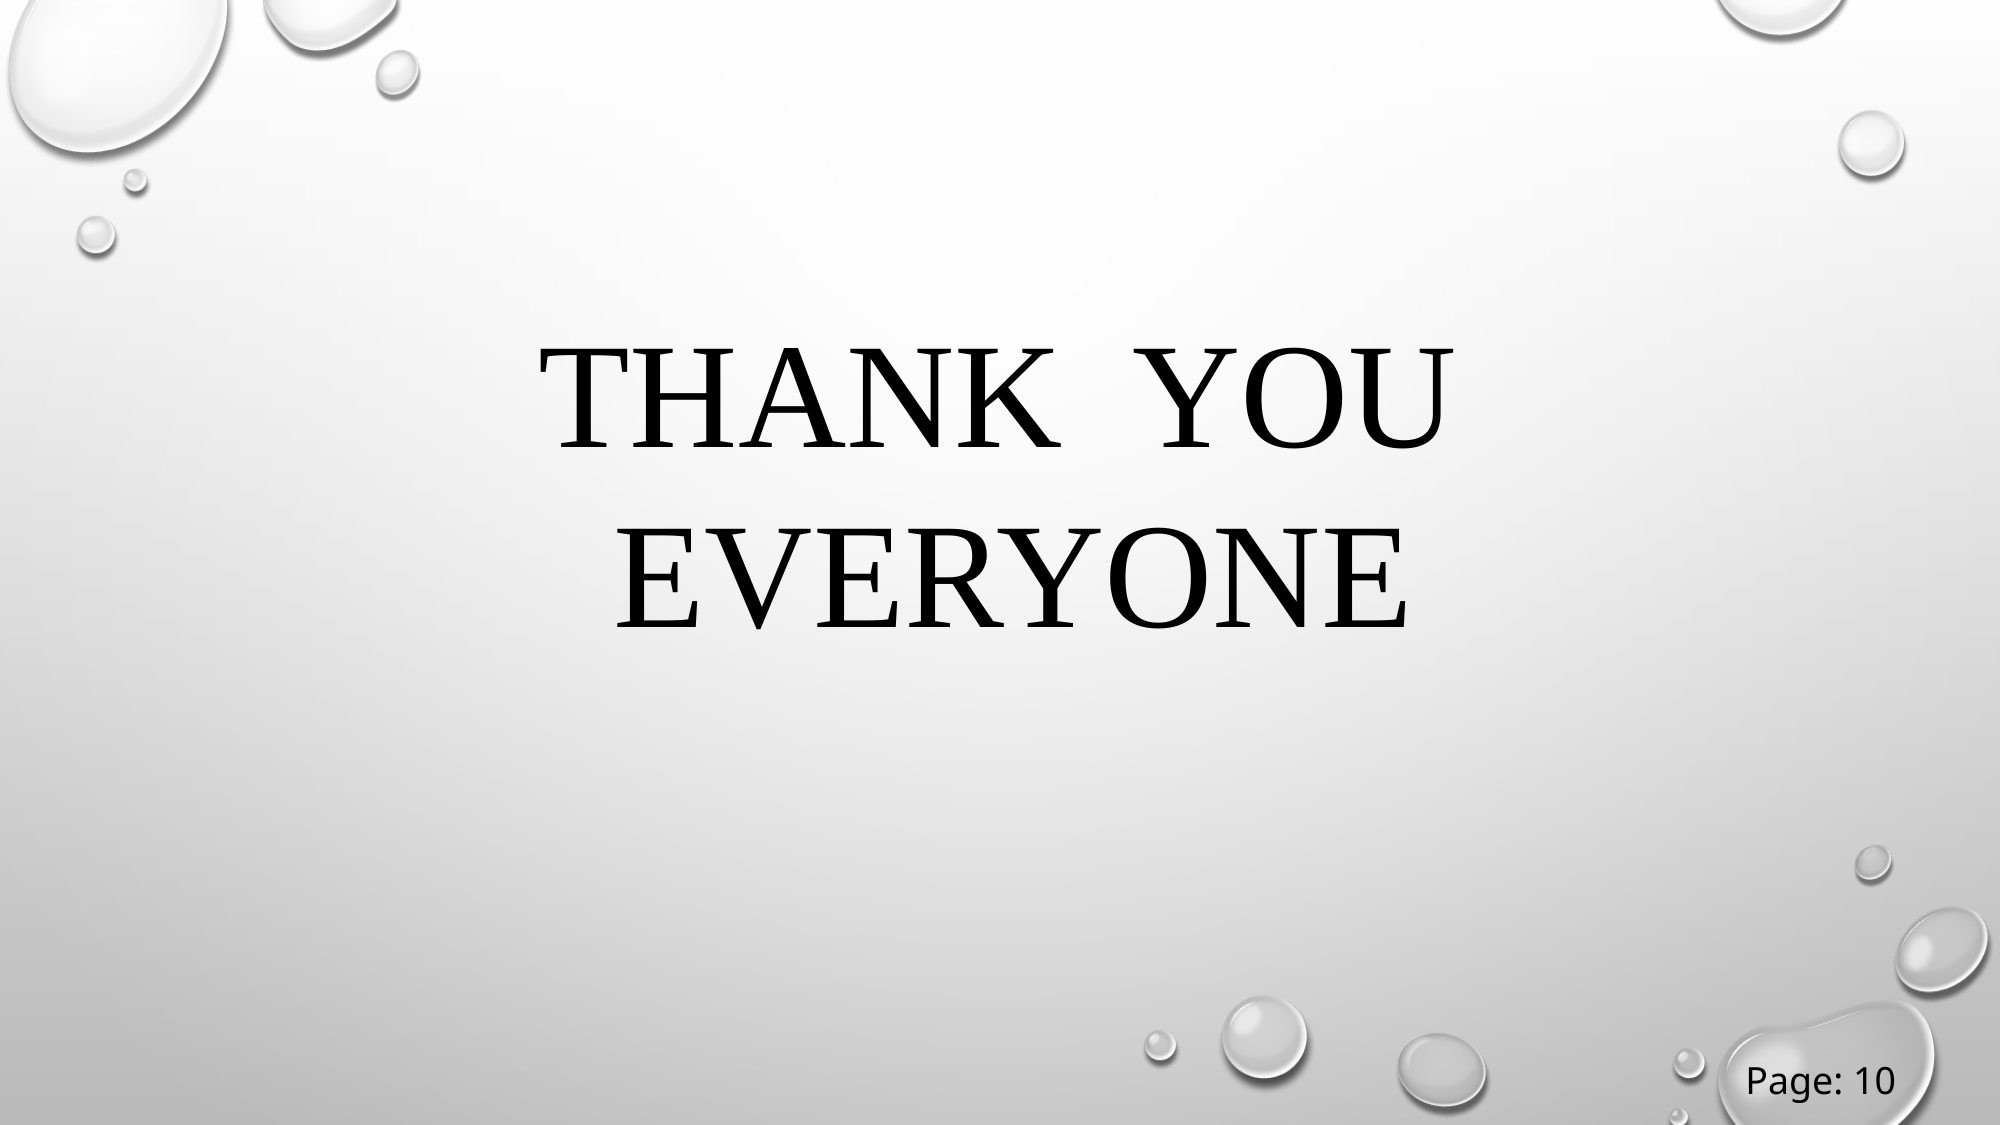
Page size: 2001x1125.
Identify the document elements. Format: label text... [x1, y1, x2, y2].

text_box Page: 10 [1730, 1049, 1911, 1110]
text_box THANK YOU EVERYONE [523, 289, 1511, 665]
picture [0, 0, 2000, 1125]
